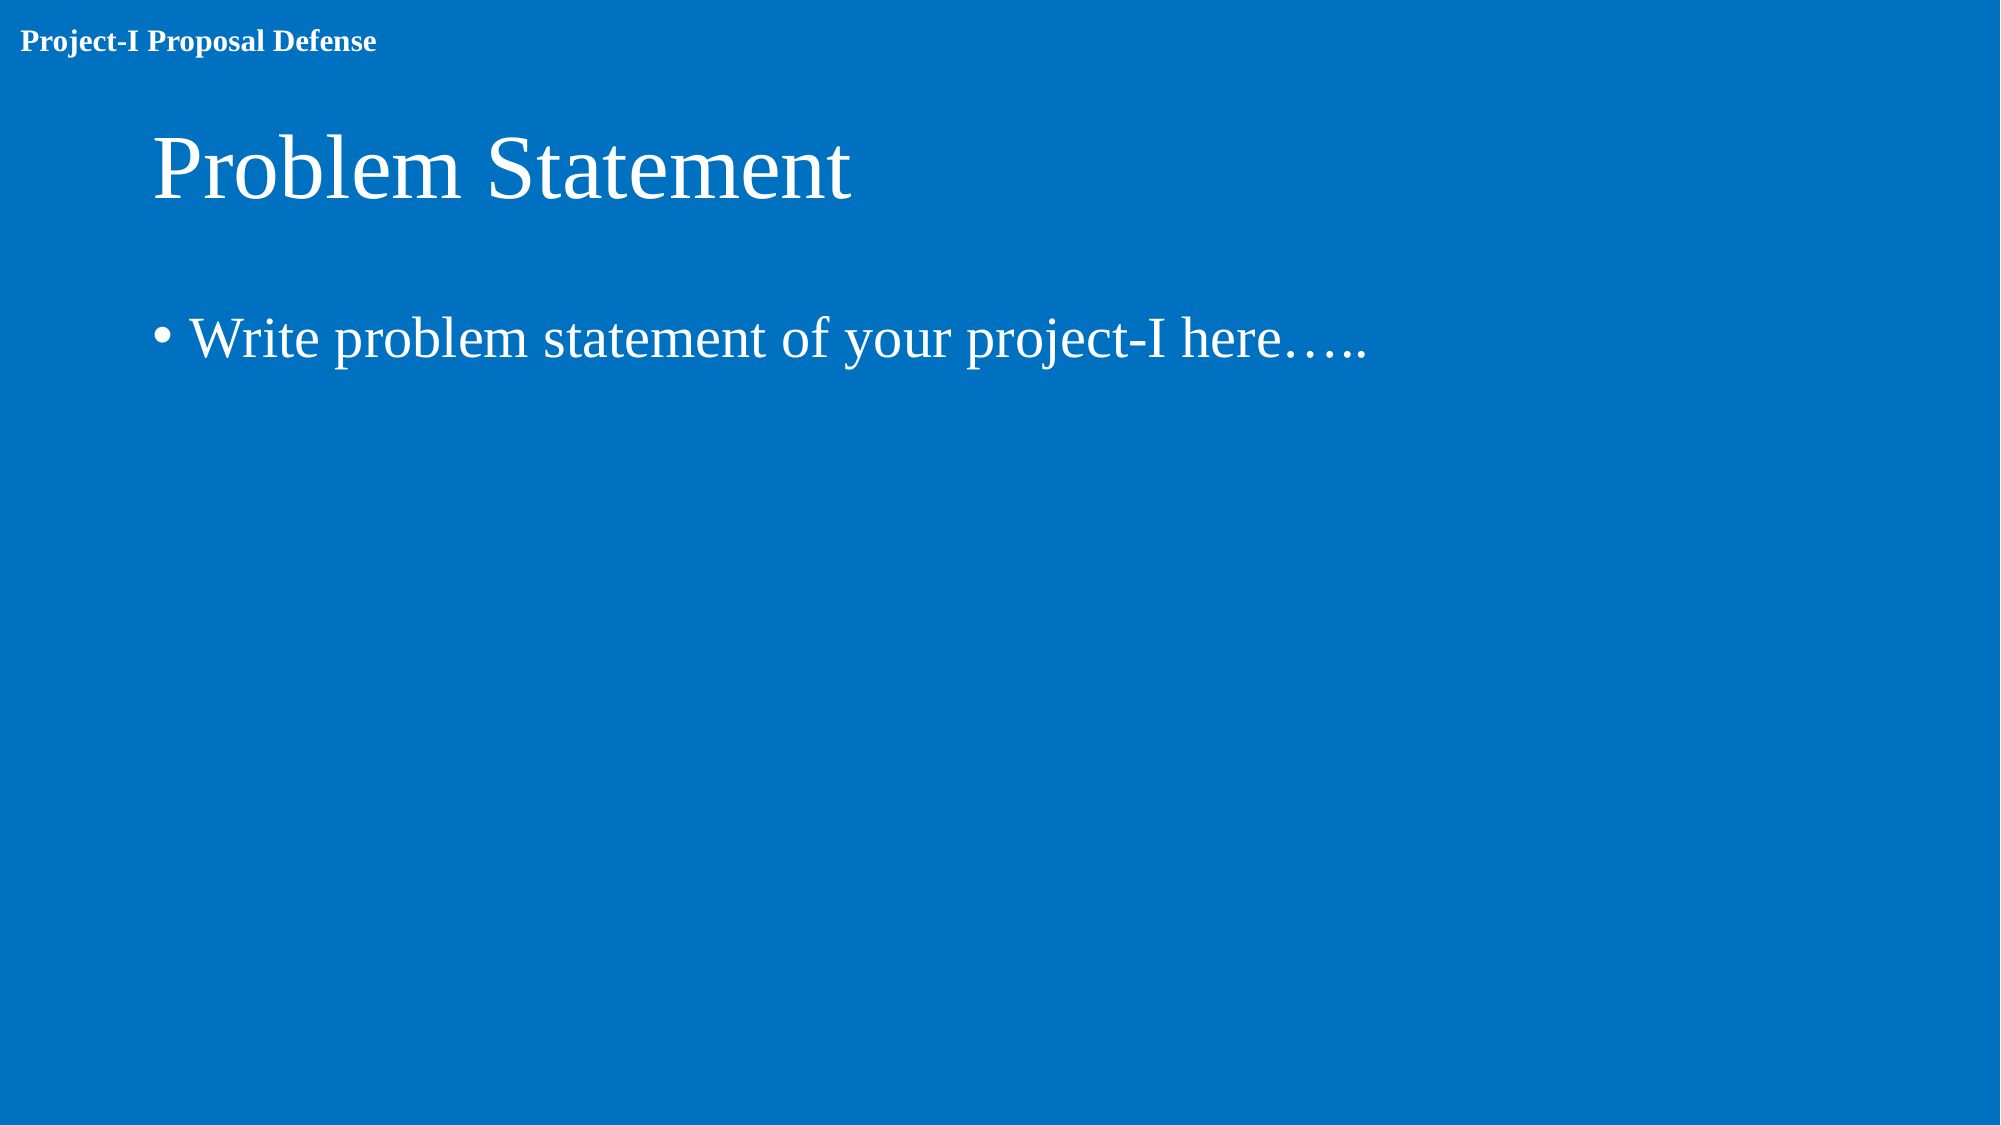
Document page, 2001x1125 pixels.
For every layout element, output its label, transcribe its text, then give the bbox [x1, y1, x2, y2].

title Problem Statement [137, 59, 1863, 278]
list Write problem statement of your project-I here….. [137, 299, 1863, 1014]
